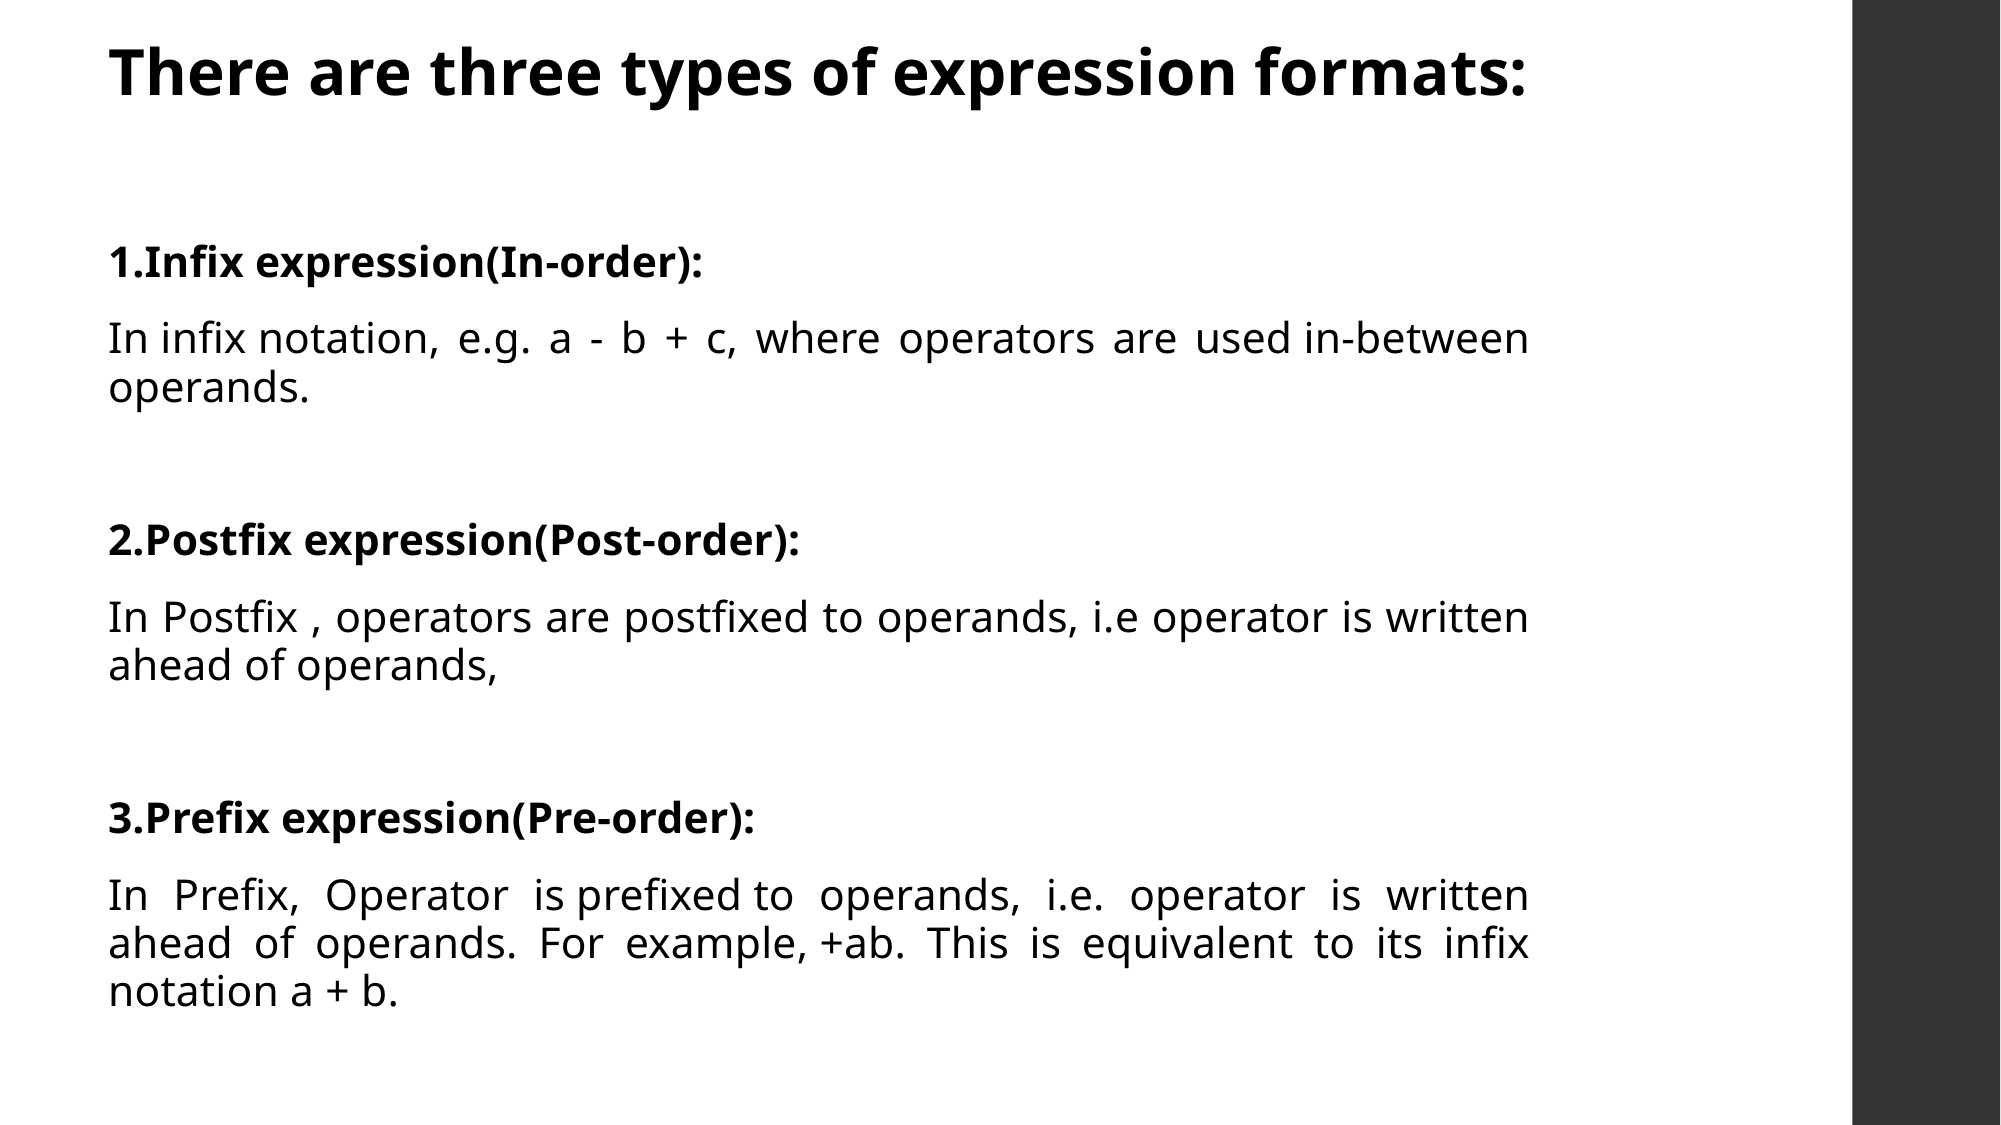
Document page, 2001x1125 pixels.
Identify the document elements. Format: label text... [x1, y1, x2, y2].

list There are three types of expression formats: 1.Infix expression(In-order): In infix notation, e.g. a - b + c, where operators are used in-between operands. 2.Postfix expression(Post-order): In Postfix , operators are postfixed to operands, i.e operator is written ahead of operands, 3.Prefix expression(Pre-order): In Prefix, Operator is prefixed to operands, i.e. operator is written ahead of operands. For example, +ab. This is equivalent to its infix notation a + b. [93, 29, 1547, 1095]
